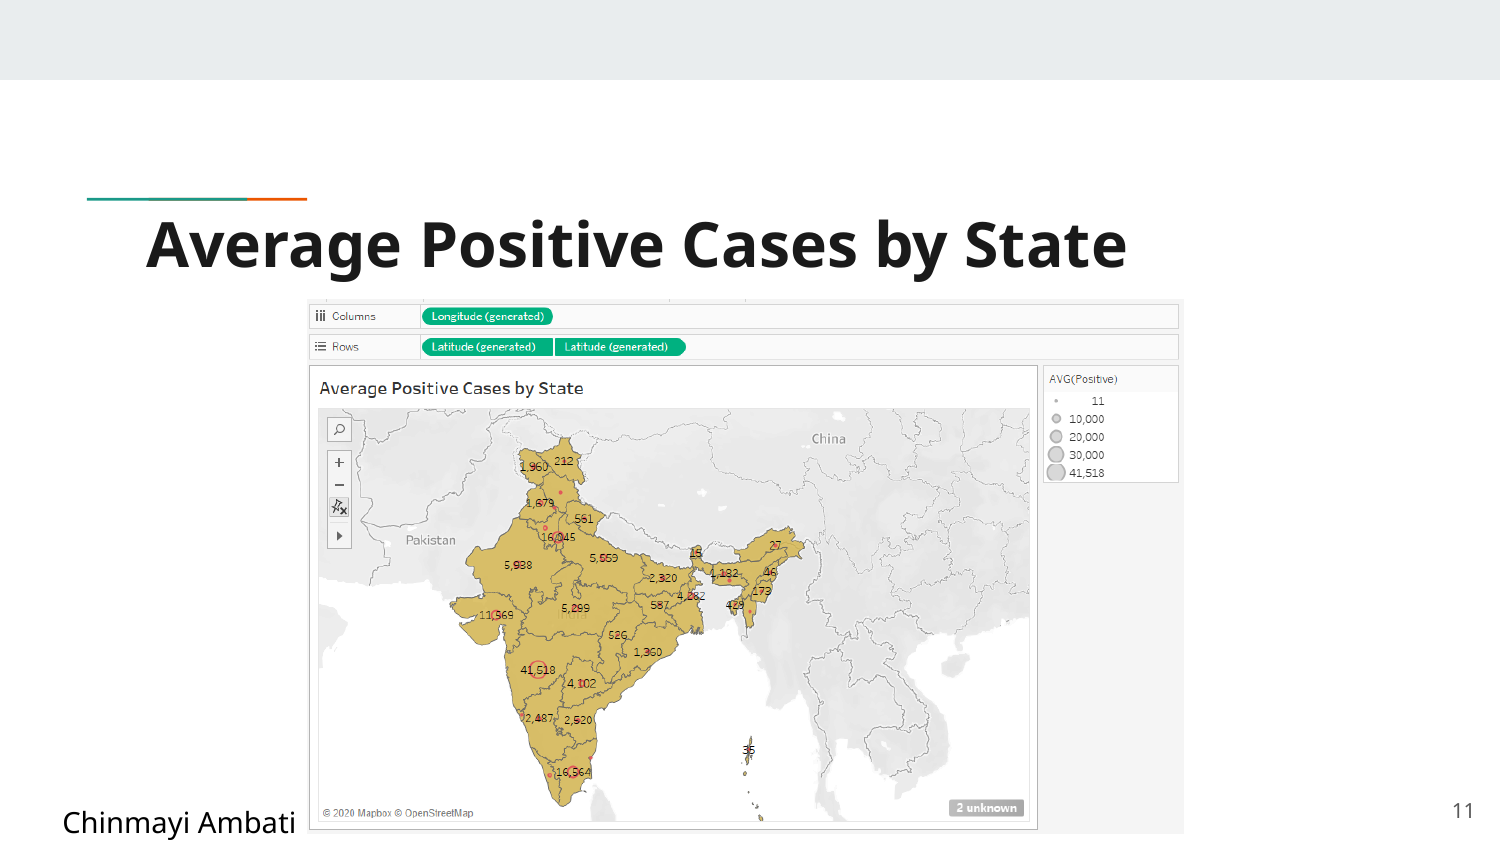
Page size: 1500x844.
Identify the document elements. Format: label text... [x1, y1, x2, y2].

text_box Chinmayi Ambati [47, 789, 301, 830]
slide_number ‹#› [1400, 779, 1491, 844]
picture [306, 298, 1184, 834]
title Average Positive Cases by State [130, 189, 1393, 278]
